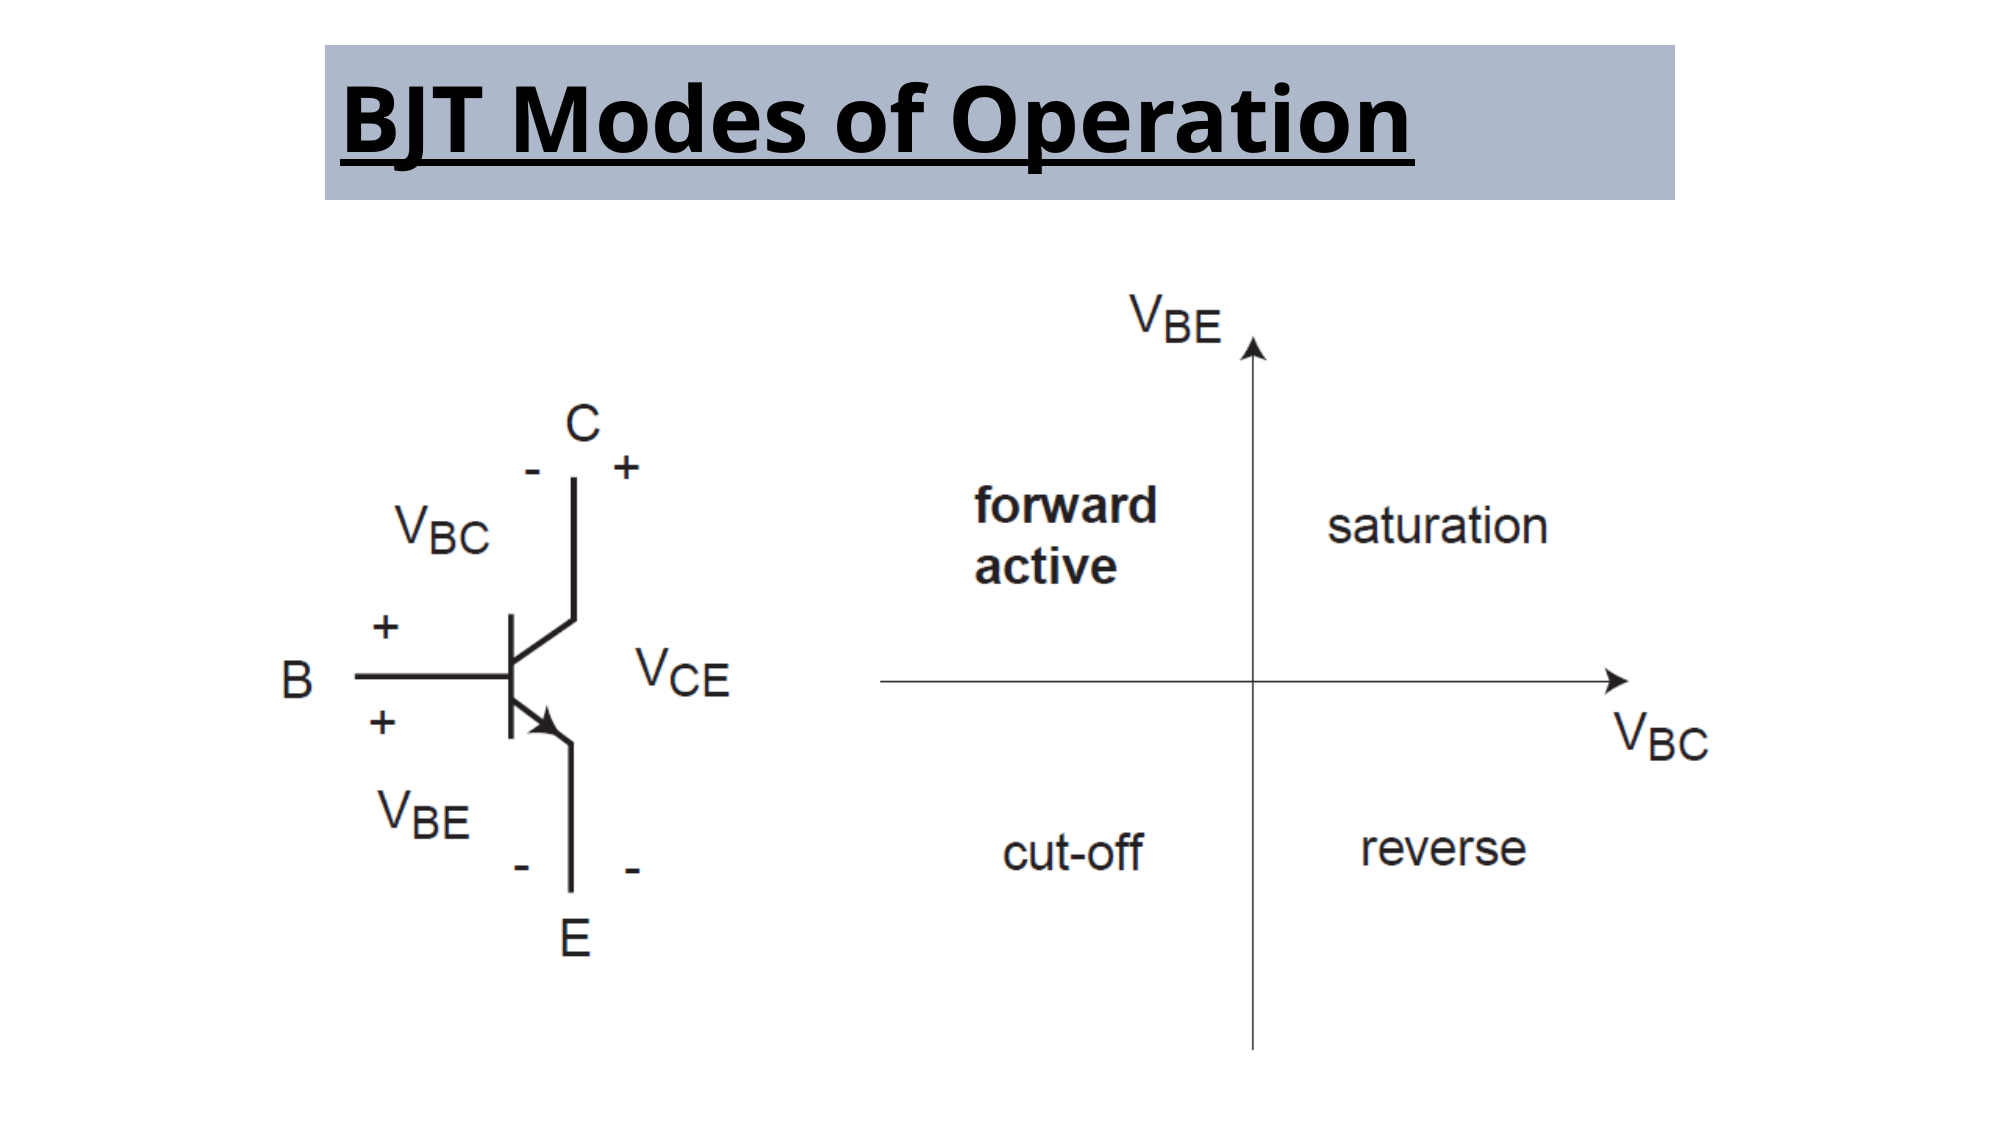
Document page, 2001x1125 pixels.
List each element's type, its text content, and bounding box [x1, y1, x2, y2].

picture [260, 207, 1740, 1113]
title BJT Modes of Operation [324, 45, 1675, 200]
